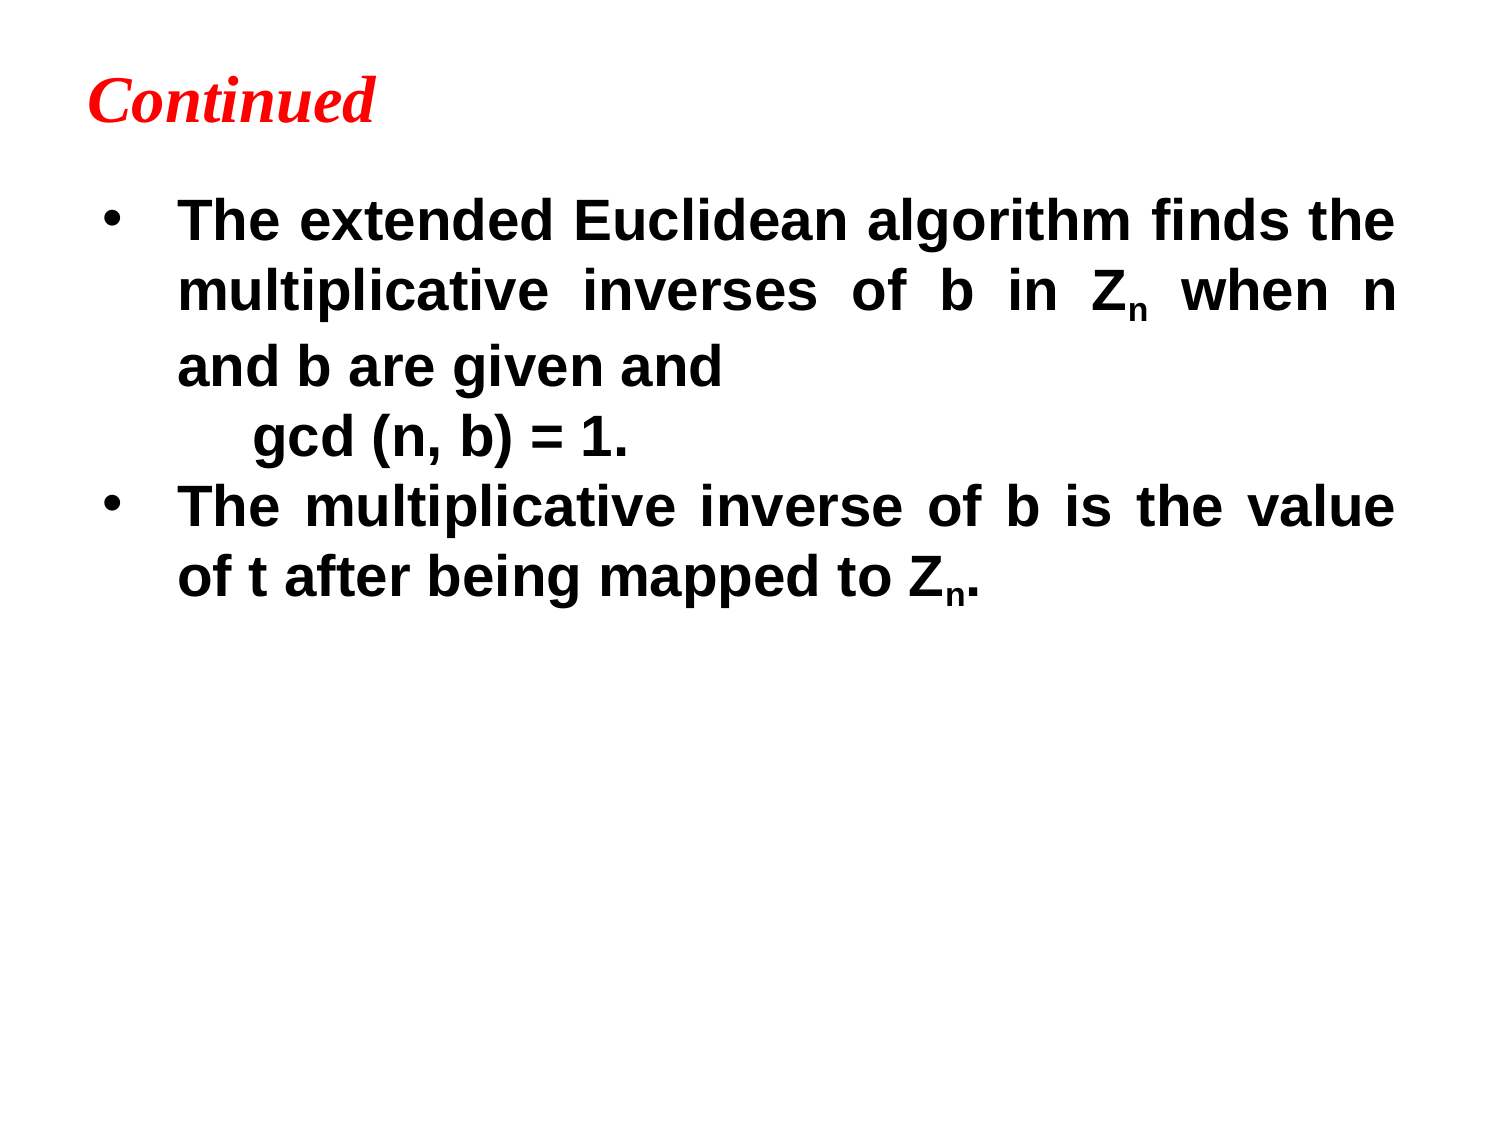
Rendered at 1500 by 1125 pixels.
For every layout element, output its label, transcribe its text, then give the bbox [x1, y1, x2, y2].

text_box Continued [38, 48, 392, 144]
text_box The extended Euclidean algorithm finds the multiplicative inverses of b in Zn when n and b are given and gcd (n, b) = 1. The multiplicative inverse of b is the value of t after being mapped to Zn. [87, 174, 1413, 621]
